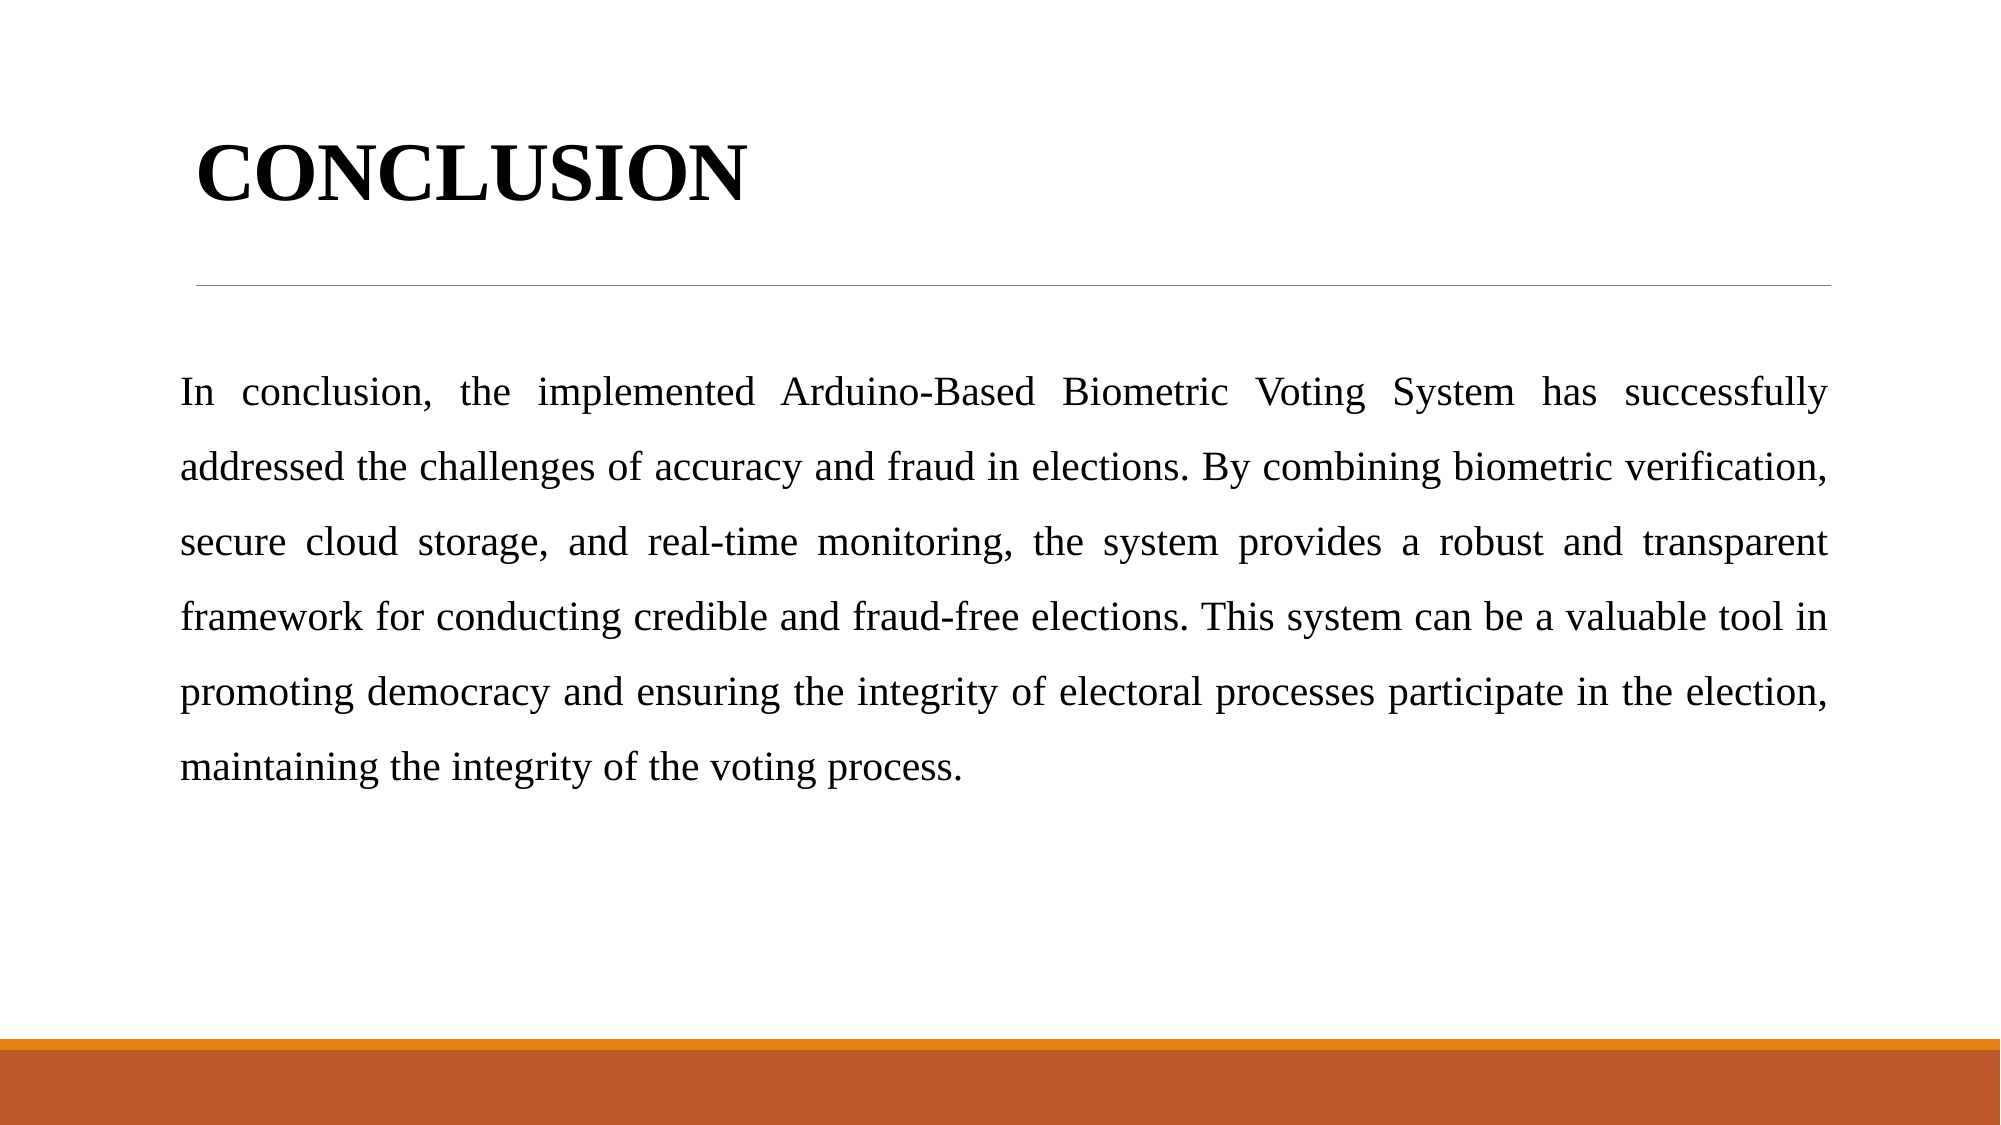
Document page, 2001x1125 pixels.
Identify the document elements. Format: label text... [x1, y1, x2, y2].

list In conclusion, the implemented Arduino-Based Biometric Voting System has successfully addressed the challenges of accuracy and fraud in elections. By combining biometric verification, secure cloud storage, and real-time monitoring, the system provides a robust and transparent framework for conducting credible and fraud-free elections. This system can be a valuable tool in promoting democracy and ensuring the integrity of electoral processes participate in the election, maintaining the integrity of the voting process. [180, 331, 1830, 992]
title CONCLUSION [180, 111, 1830, 225]
